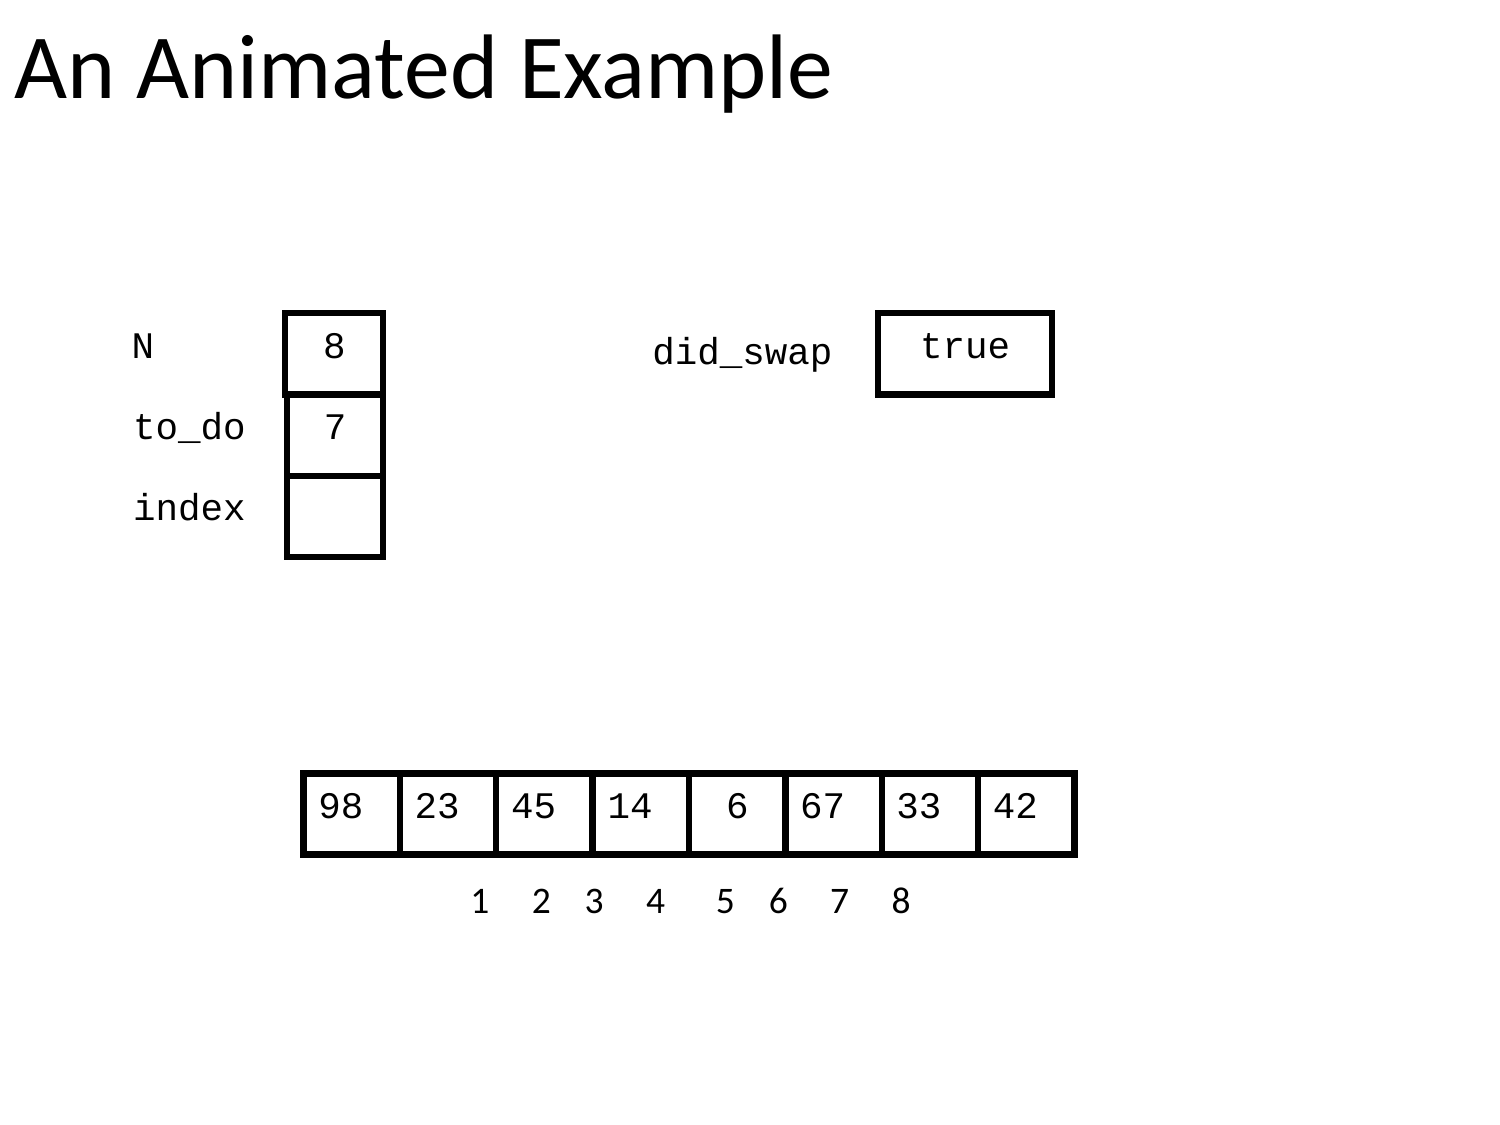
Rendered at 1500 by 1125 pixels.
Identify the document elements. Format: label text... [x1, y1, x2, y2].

text_box index [118, 475, 261, 536]
text_box to_do [118, 394, 261, 455]
text_box 45 [497, 773, 592, 855]
text_box 42 [978, 773, 1075, 855]
text_box true [877, 313, 1053, 395]
text_box did_swap [637, 319, 877, 380]
text_box 33 [881, 773, 978, 855]
text_box 6 [688, 773, 786, 855]
text_box 8 [285, 313, 384, 395]
text_box 1 2 3 4 5 6 7 8 [455, 868, 927, 928]
text_box 7 [286, 395, 384, 475]
text_box N [116, 313, 260, 373]
text_box 23 [400, 773, 497, 855]
text_box 98 [303, 773, 400, 855]
text_box [286, 475, 384, 557]
text_box 14 [592, 773, 688, 855]
text_box 67 [786, 773, 881, 855]
title An Animated Example [0, 0, 1500, 138]
